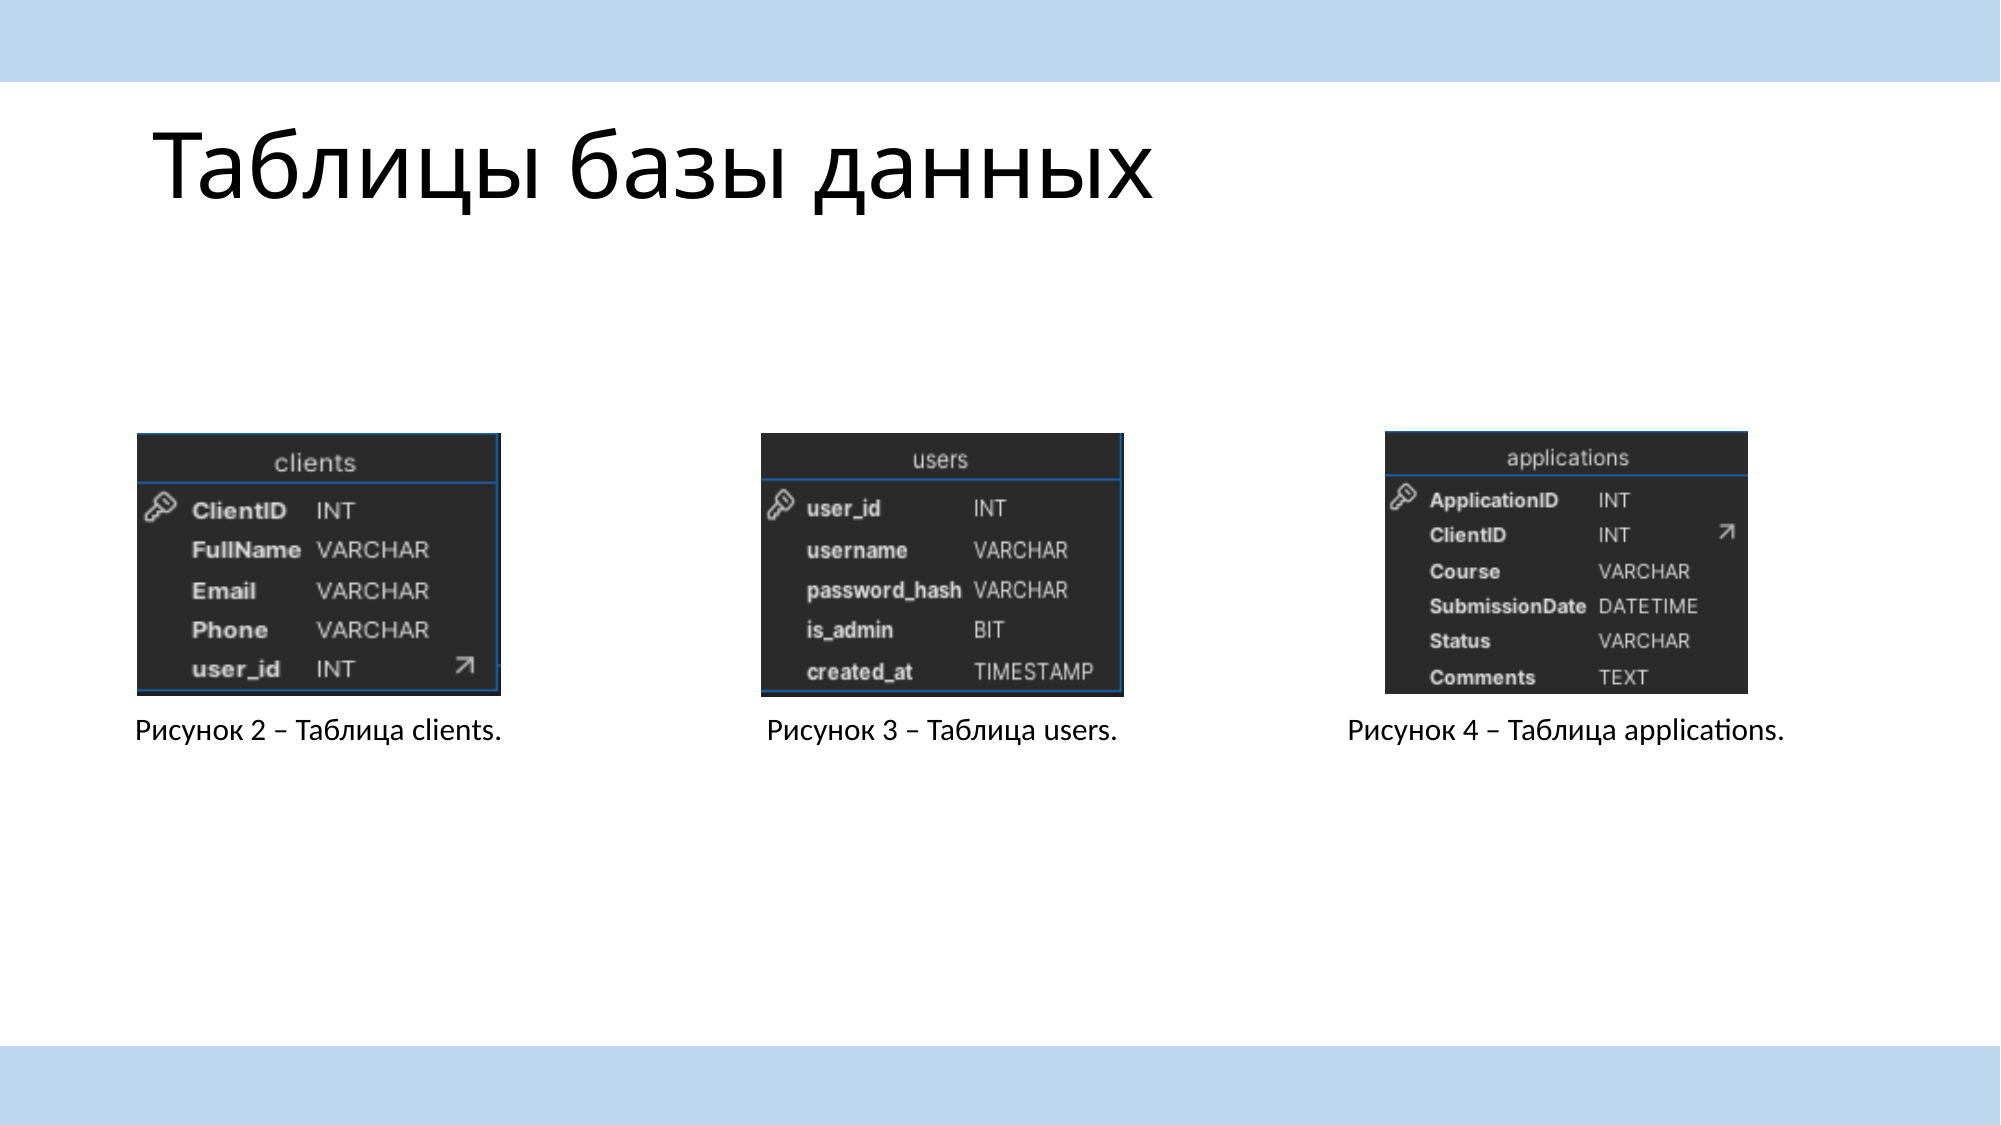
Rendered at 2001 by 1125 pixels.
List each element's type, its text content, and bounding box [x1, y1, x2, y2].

picture [761, 433, 1124, 697]
text_box Рисунок 4 – Таблица applications. [1332, 701, 1800, 754]
picture [0, 1046, 2000, 1125]
text_box Рисунок 2 – Таблица clients. [120, 702, 518, 755]
title Таблицы базы данных [137, 82, 1863, 278]
picture [137, 433, 501, 696]
text_box Рисунок 3 – Таблица users. [751, 701, 1134, 754]
picture [1384, 431, 1748, 694]
picture [0, 0, 2000, 82]
